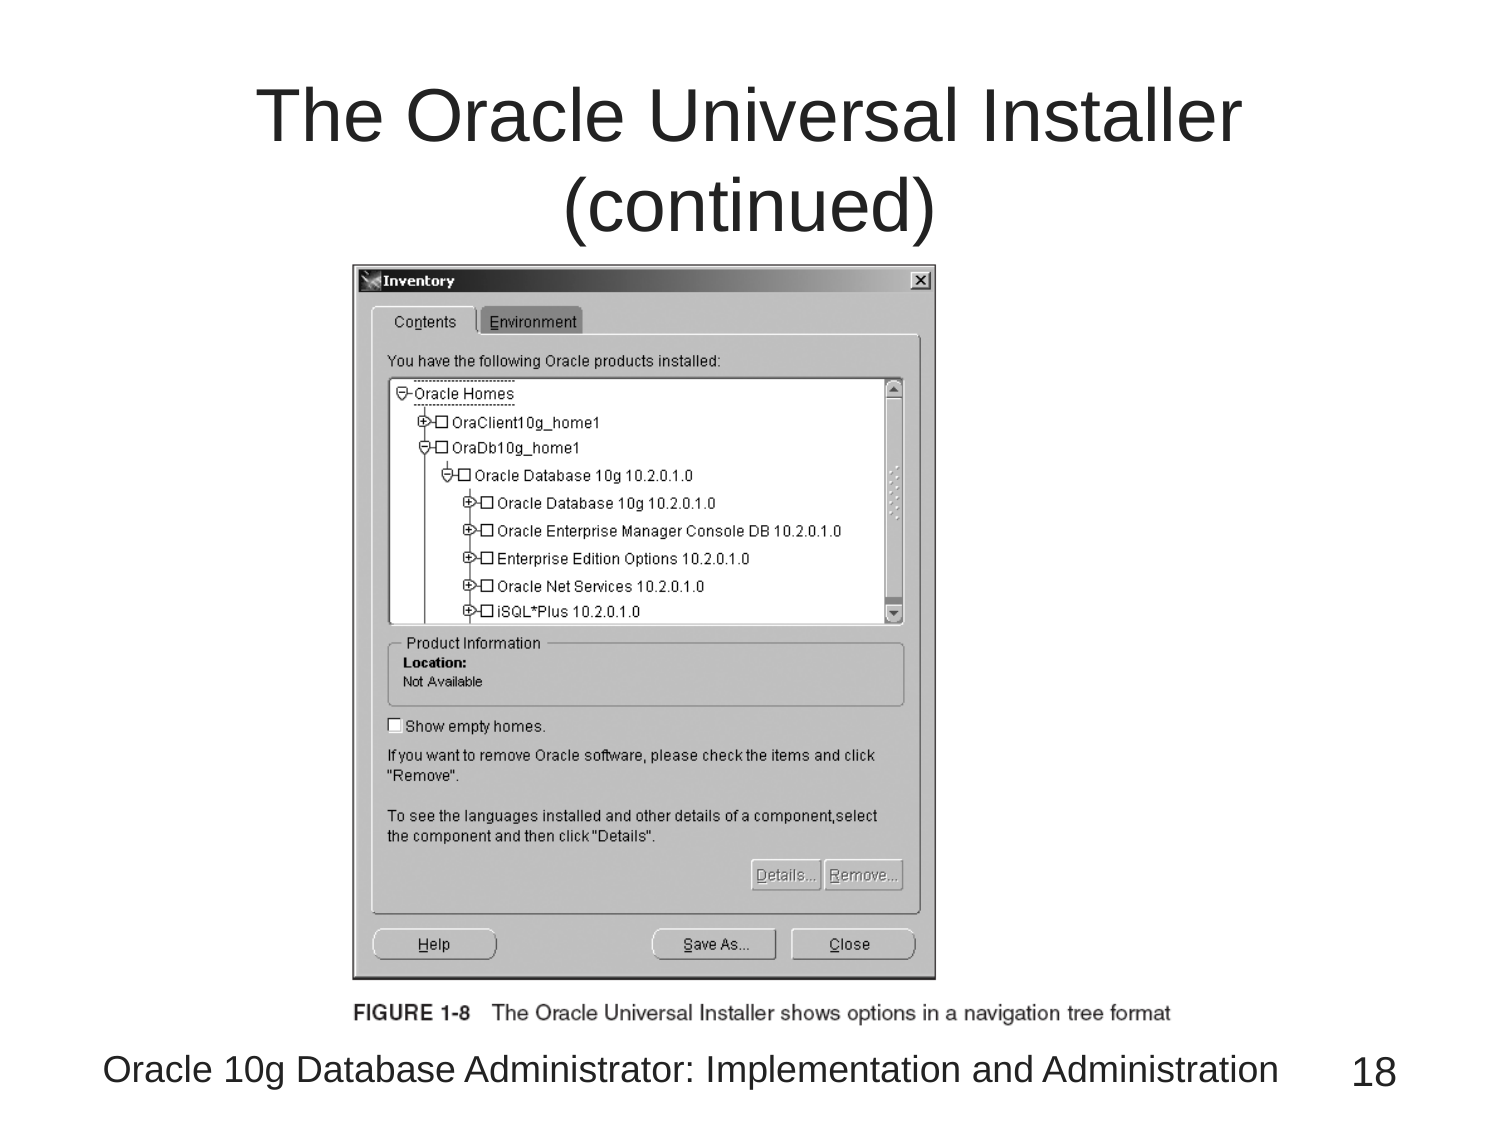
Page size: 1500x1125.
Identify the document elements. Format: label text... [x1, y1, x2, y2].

picture [349, 262, 1176, 1028]
title The Oracle Universal Installer (continued) [87, 62, 1413, 251]
slide_number 18 [1299, 1037, 1413, 1101]
footer Oracle 10g Database Administrator: Implementation and Administration [87, 1037, 1299, 1101]
